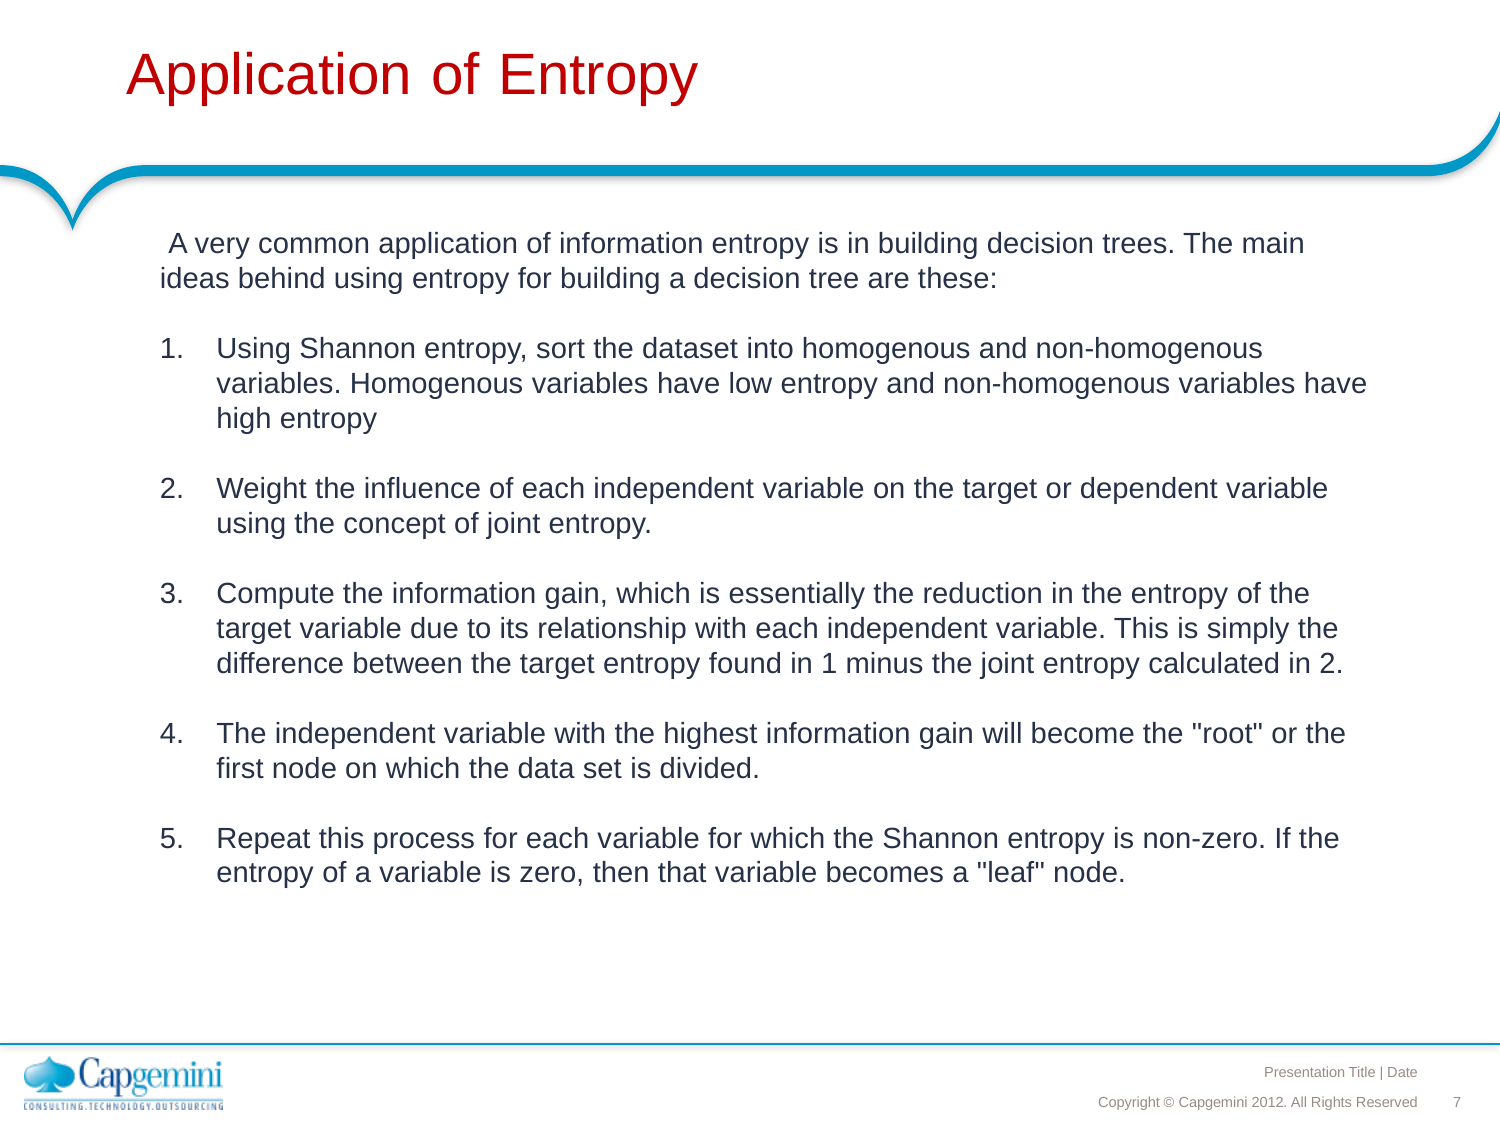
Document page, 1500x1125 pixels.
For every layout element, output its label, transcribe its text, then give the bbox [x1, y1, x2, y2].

title Application of Entropy [78, 26, 1397, 122]
text_box A very common application of information entropy is in building decision trees. The main ideas behind using entropy for building a decision tree are these: Using Shannon entropy, sort the dataset into homogenous and non-homogenous variables. Homogenous variables have low entropy and non-homogenous variables have high entropy Weight the influence of each independent variable on the target or dependent variable using the concept of joint entropy. Compute the information gain, which is essentially the reduction in the entropy of the target variable due to its relationship with each independent variable. This is simply the difference between the target entropy found in 1 minus the joint entropy calculated in 2. The independent variable with the highest information gain will become the "root" or the first node on which the data set is divided. Repeat this process for each variable for which the Shannon entropy is non-zero. If the entropy of a variable is zero, then that variable becomes a "leaf" node. [145, 217, 1397, 897]
picture [24, 1056, 223, 1110]
